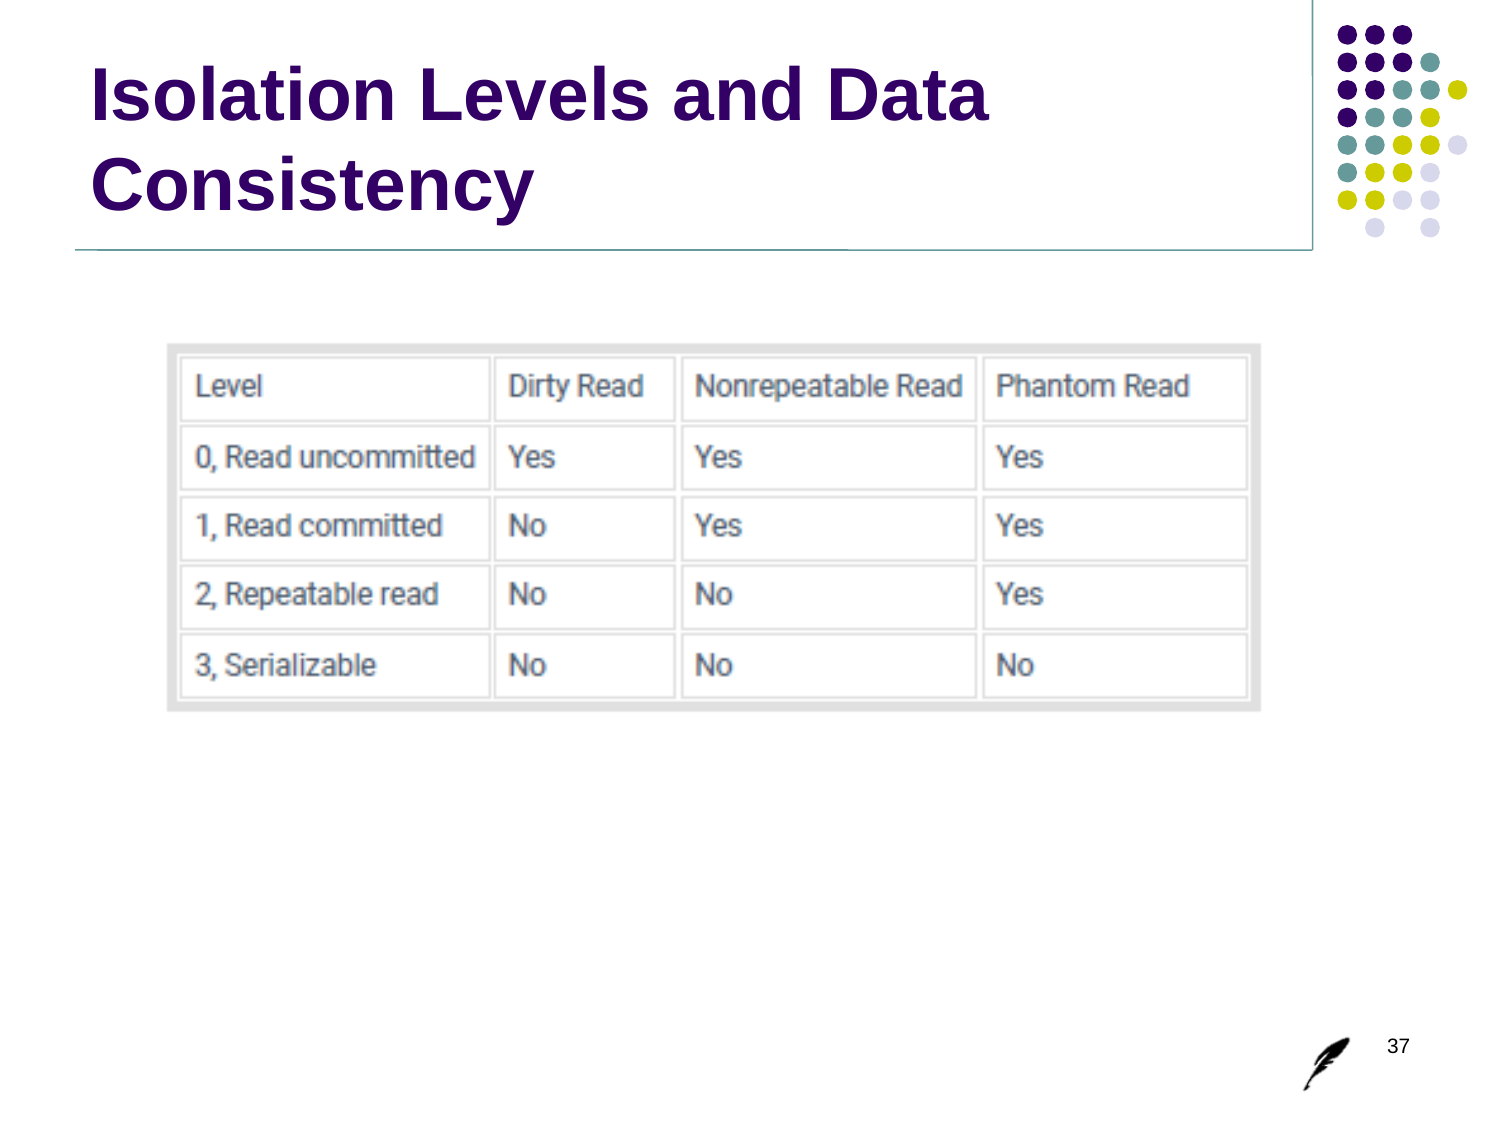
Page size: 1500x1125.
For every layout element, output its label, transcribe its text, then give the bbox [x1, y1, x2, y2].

slide_number 37 [1074, 1025, 1425, 1100]
title Isolation Levels and Data Consistency [75, 20, 1313, 233]
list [149, 324, 1287, 725]
